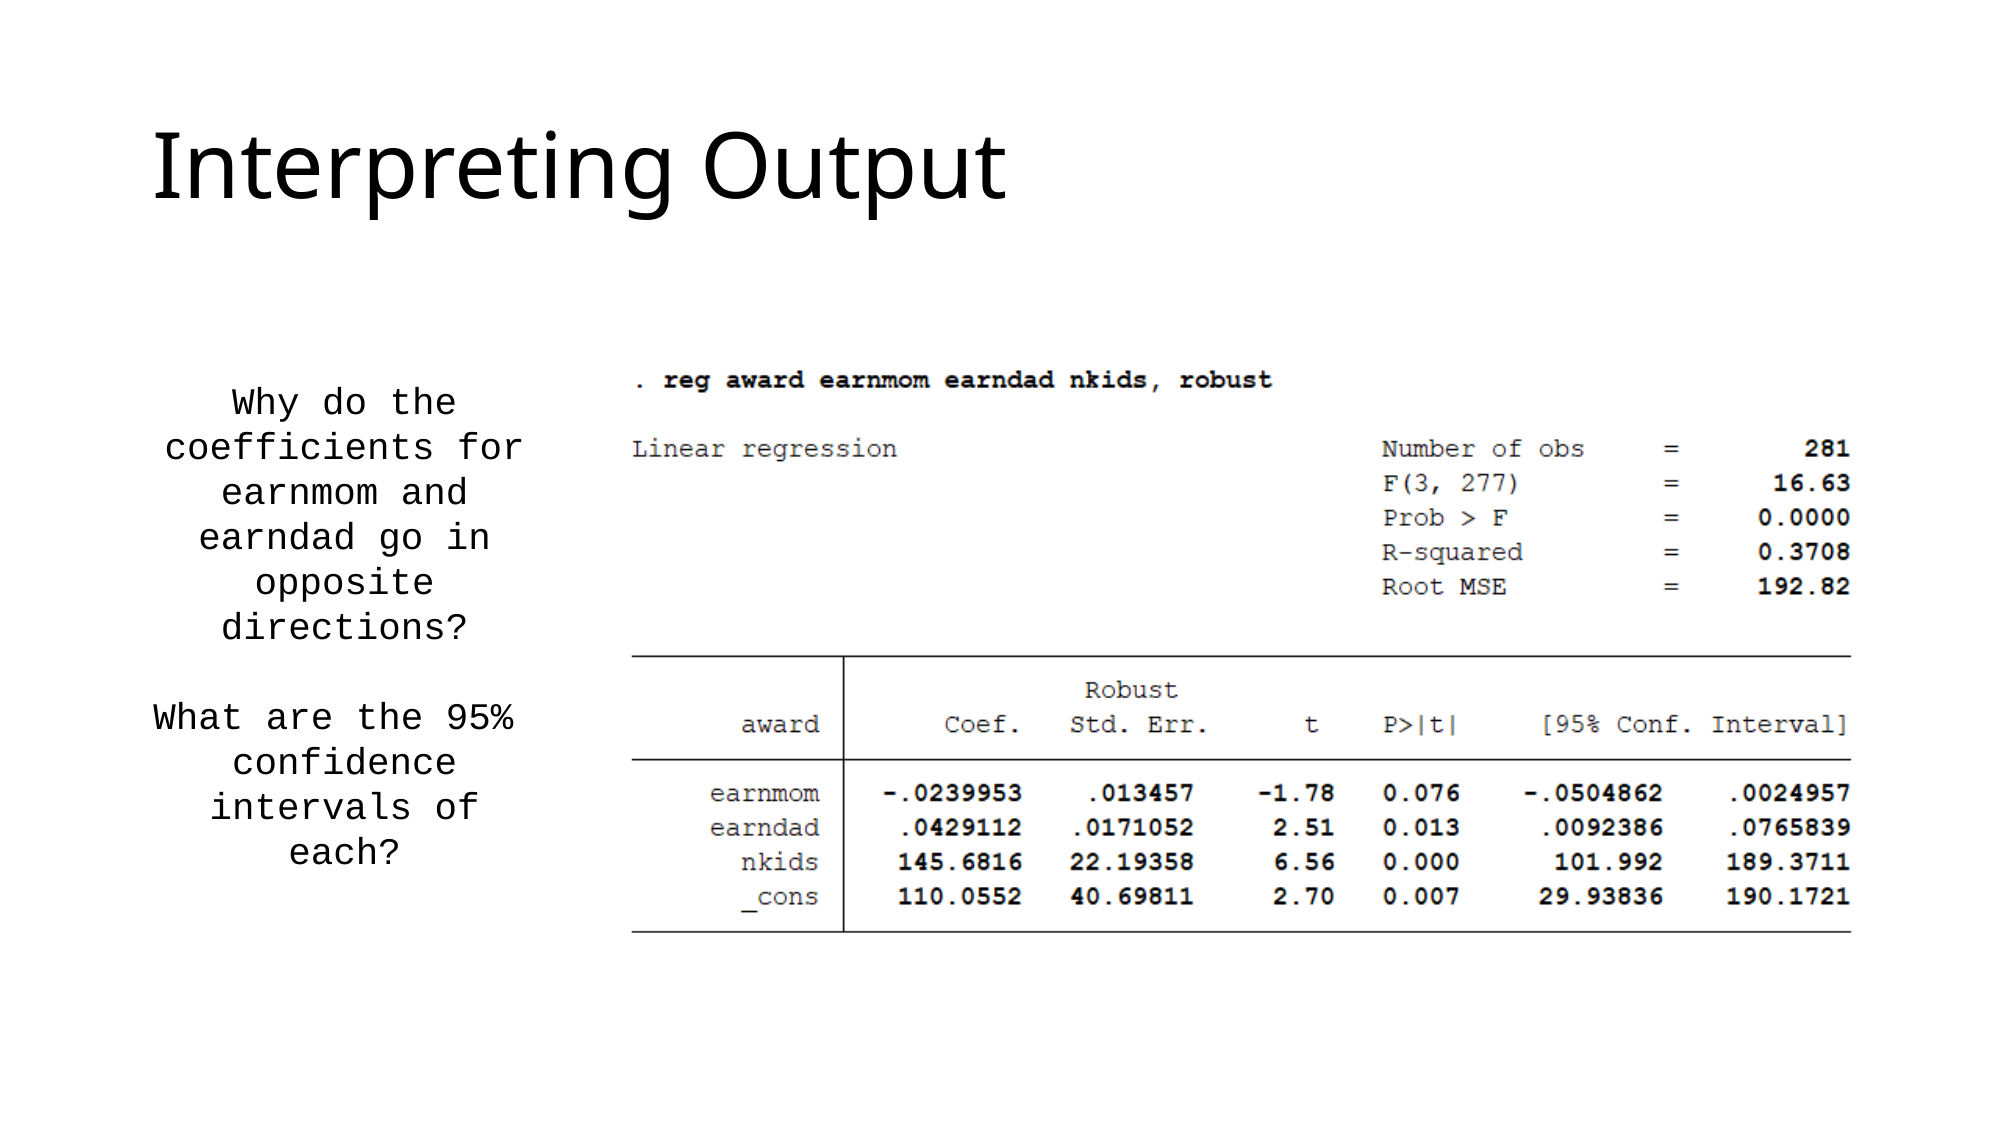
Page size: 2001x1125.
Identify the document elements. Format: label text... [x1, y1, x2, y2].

text_box Why do the coefficients for earnmom and earndad go in opposite directions? What are the 95% confidence intervals of each? [137, 369, 552, 880]
title Interpreting Output [137, 59, 1863, 278]
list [629, 352, 1892, 969]
